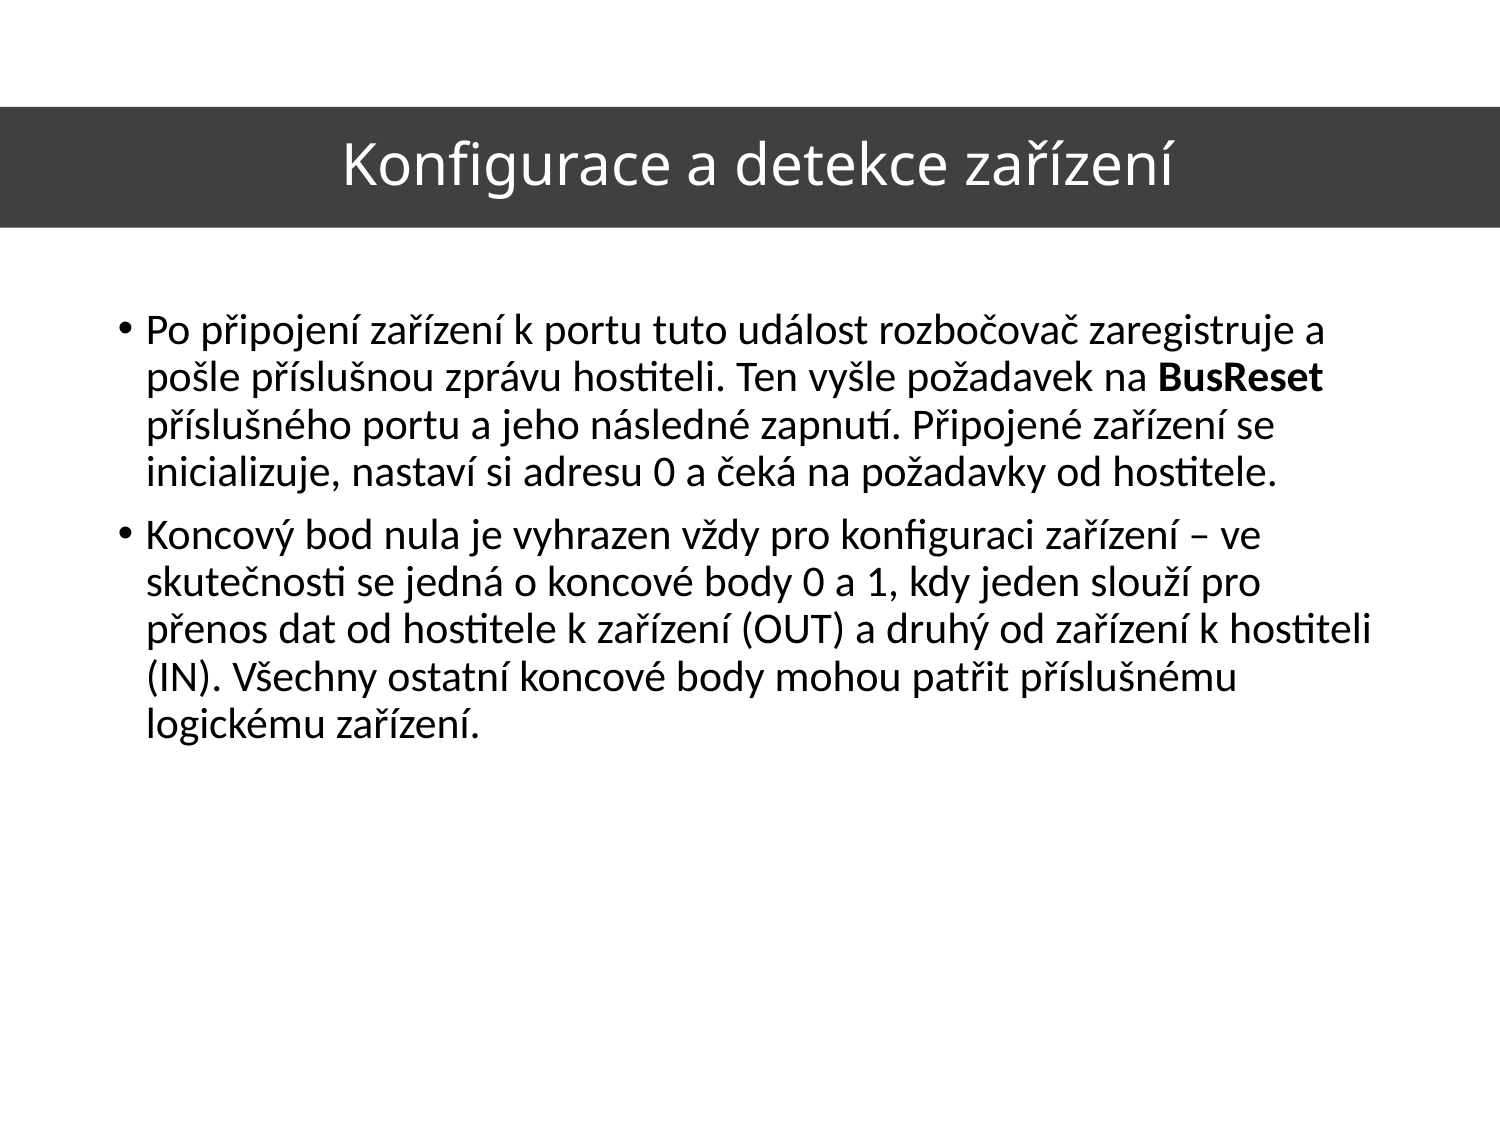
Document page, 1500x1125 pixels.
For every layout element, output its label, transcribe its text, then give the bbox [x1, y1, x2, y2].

text_box [0, 106, 1500, 229]
text_box Po připojení zařízení k portu tuto událost rozbočovač zaregistruje a pošle příslušnou zprávu hostiteli. Ten vyšle požadavek na BusReset příslušného portu a jeho následné zapnutí. Připojené zařízení se inicializuje, nastaví si adresu 0 a čeká na požadavky od hostitele. Koncový bod nula je vyhrazen vždy pro konfiguraci zařízení – ve skutečnosti se jedná o koncové body 0 a 1, kdy jeden slouží pro přenos dat od hostitele k zařízení (OUT) a druhý od zařízení k hostiteli (IN). Všechny ostatní koncové body mohou patřit příslušnému logickému zařízení. [103, 299, 1397, 1014]
title Konfigurace a detekce zařízení [68, 105, 1448, 228]
